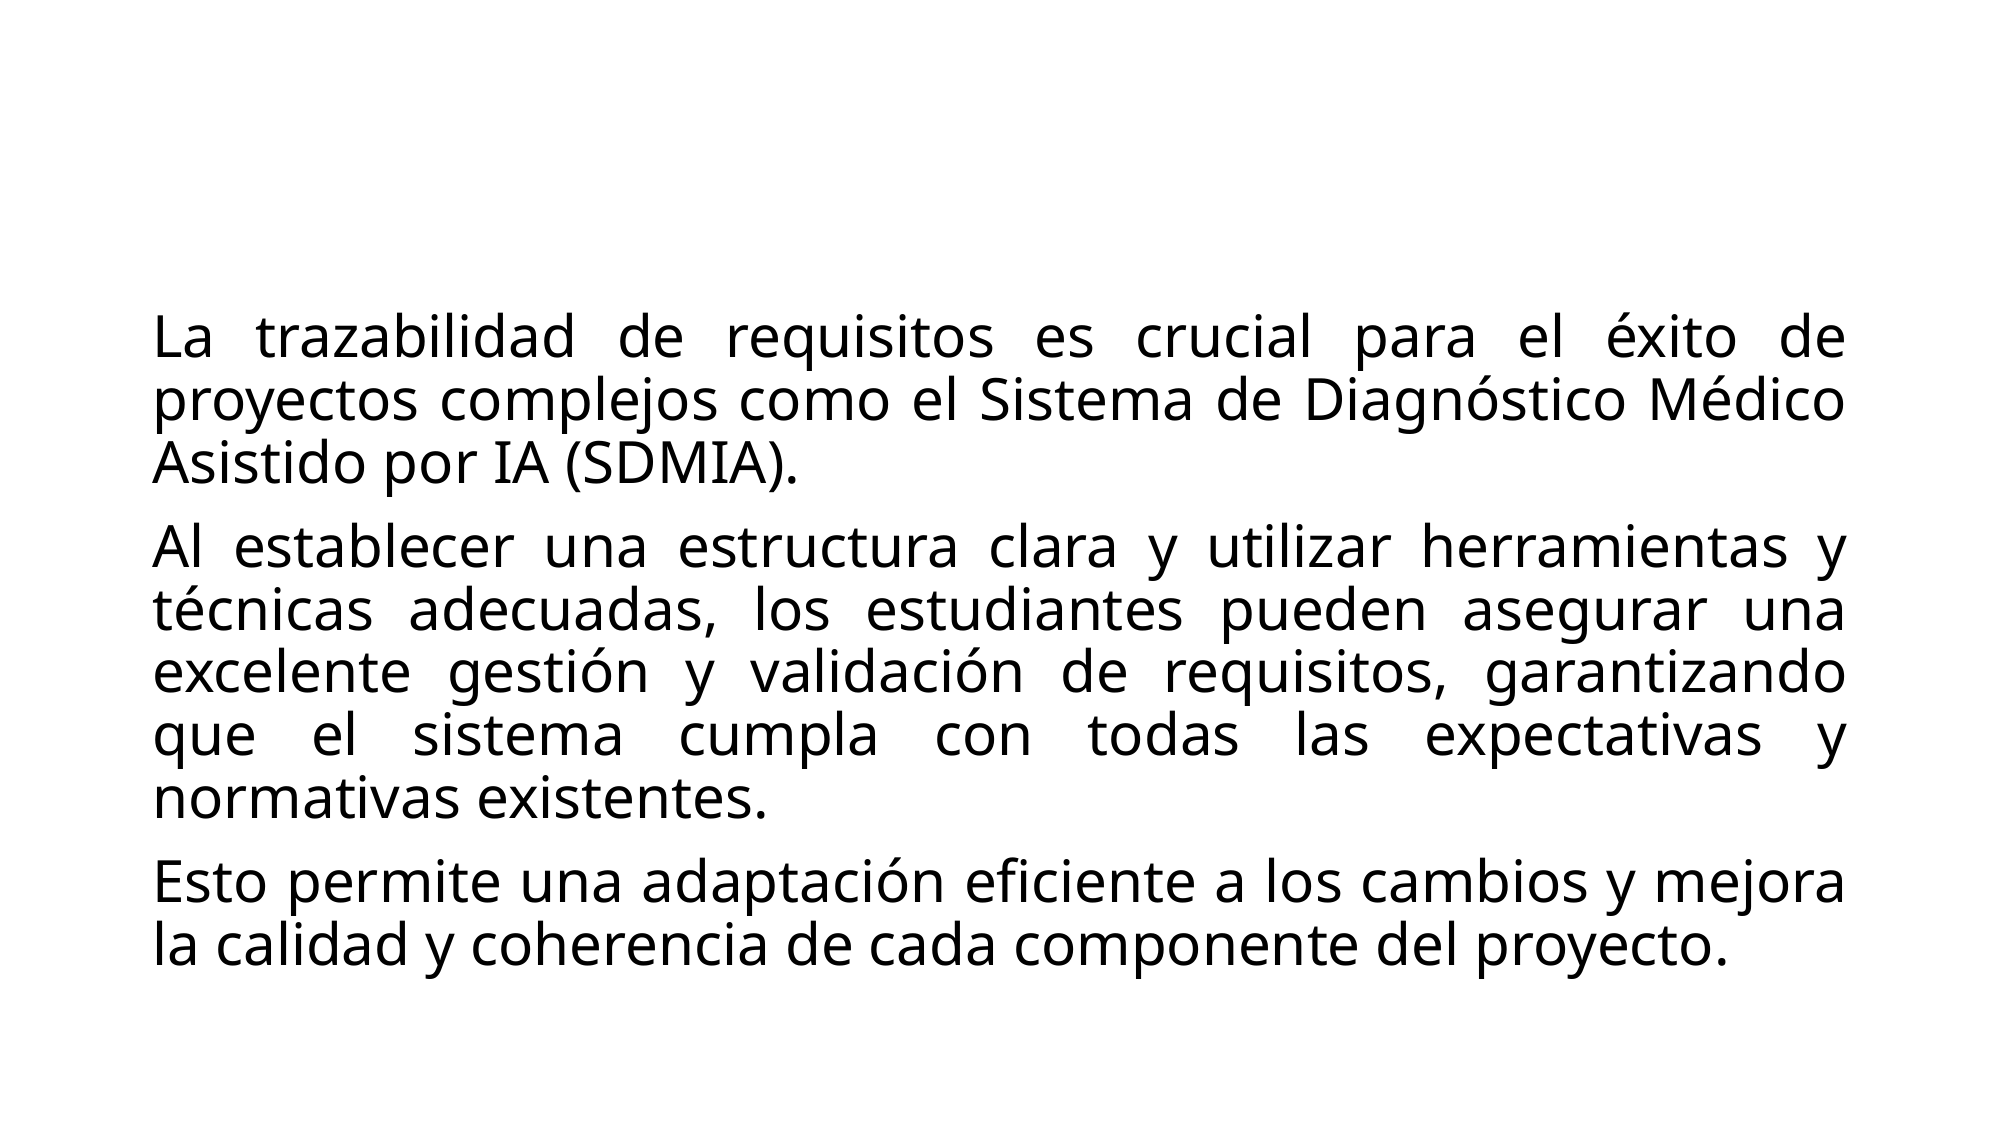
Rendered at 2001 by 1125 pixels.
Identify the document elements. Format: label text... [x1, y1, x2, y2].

list La trazabilidad de requisitos es crucial para el éxito de proyectos complejos como el Sistema de Diagnóstico Médico Asistido por IA (SDMIA). Al establecer una estructura clara y utilizar herramientas y técnicas adecuadas, los estudiantes pueden asegurar una excelente gestión y validación de requisitos, garantizando que el sistema cumpla con todas las expectativas y normativas existentes. Esto permite una adaptación eficiente a los cambios y mejora la calidad y coherencia de cada componente del proyecto. [137, 299, 1863, 1014]
